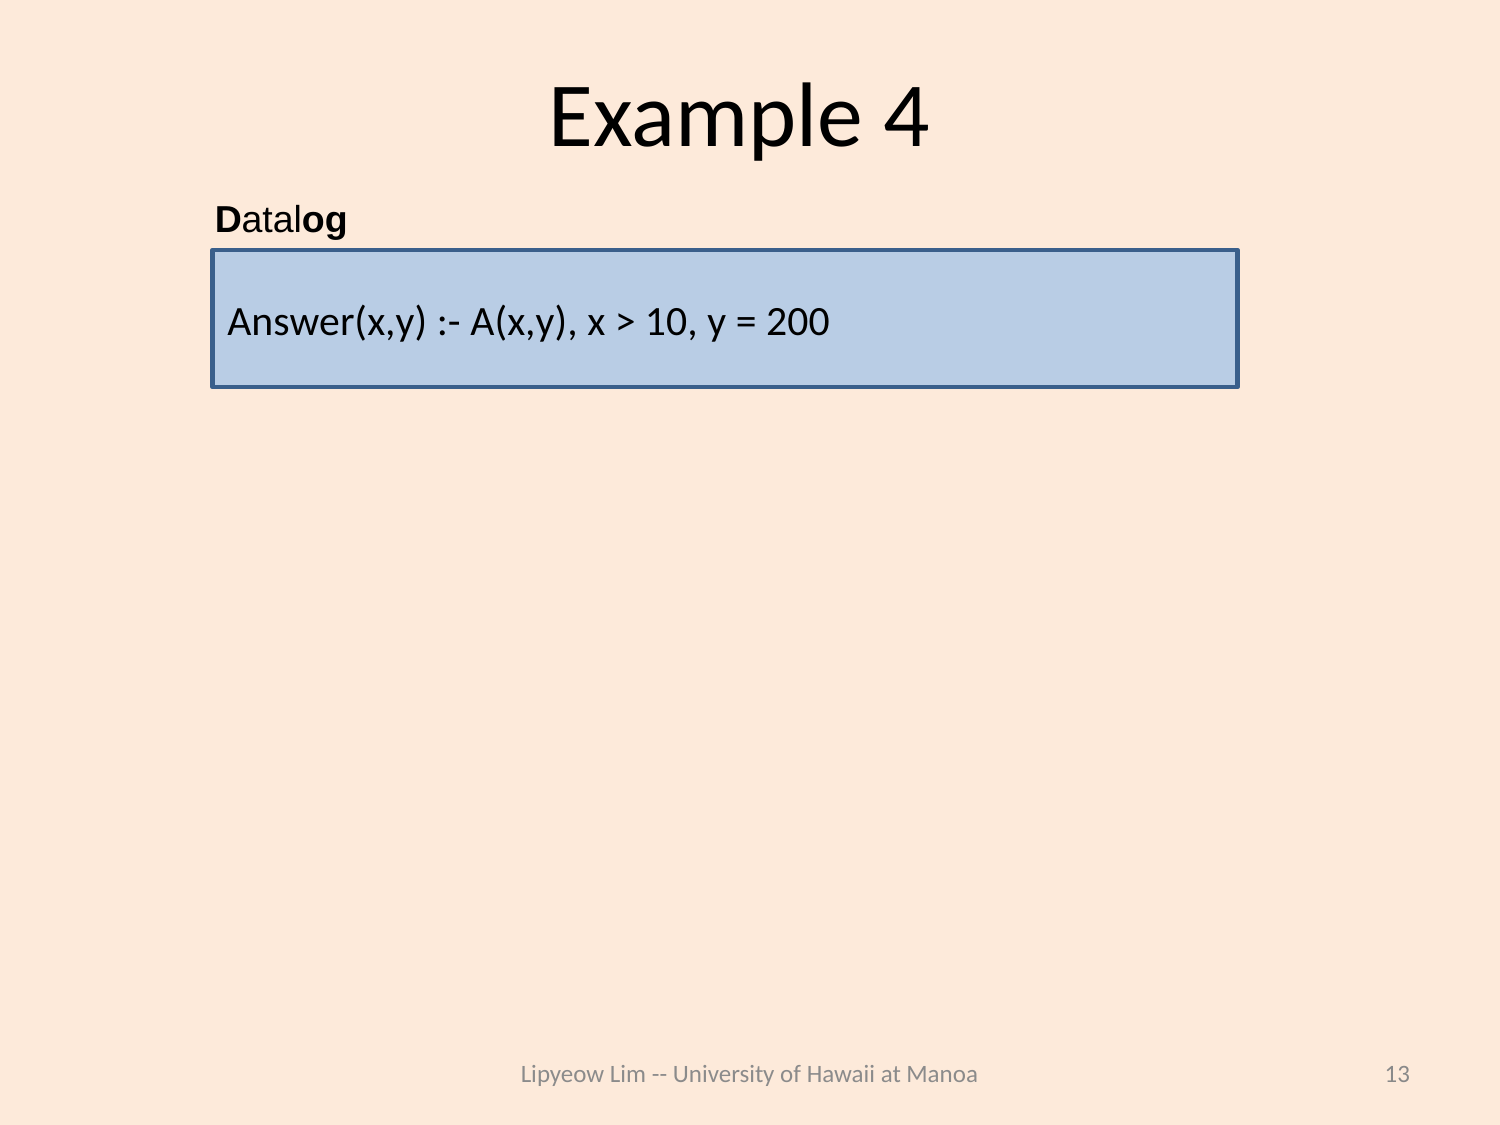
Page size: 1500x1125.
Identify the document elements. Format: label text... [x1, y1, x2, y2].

footer Lipyeow Lim -- University of Hawaii at Manoa [450, 1042, 1050, 1103]
text_box Answer(x,y) :- A(x,y), x > 10, y = 200 [210, 248, 1240, 389]
text_box Datalog [199, 187, 473, 248]
title Example 4 [74, 44, 1426, 176]
slide_number 13 [1074, 1042, 1425, 1103]
